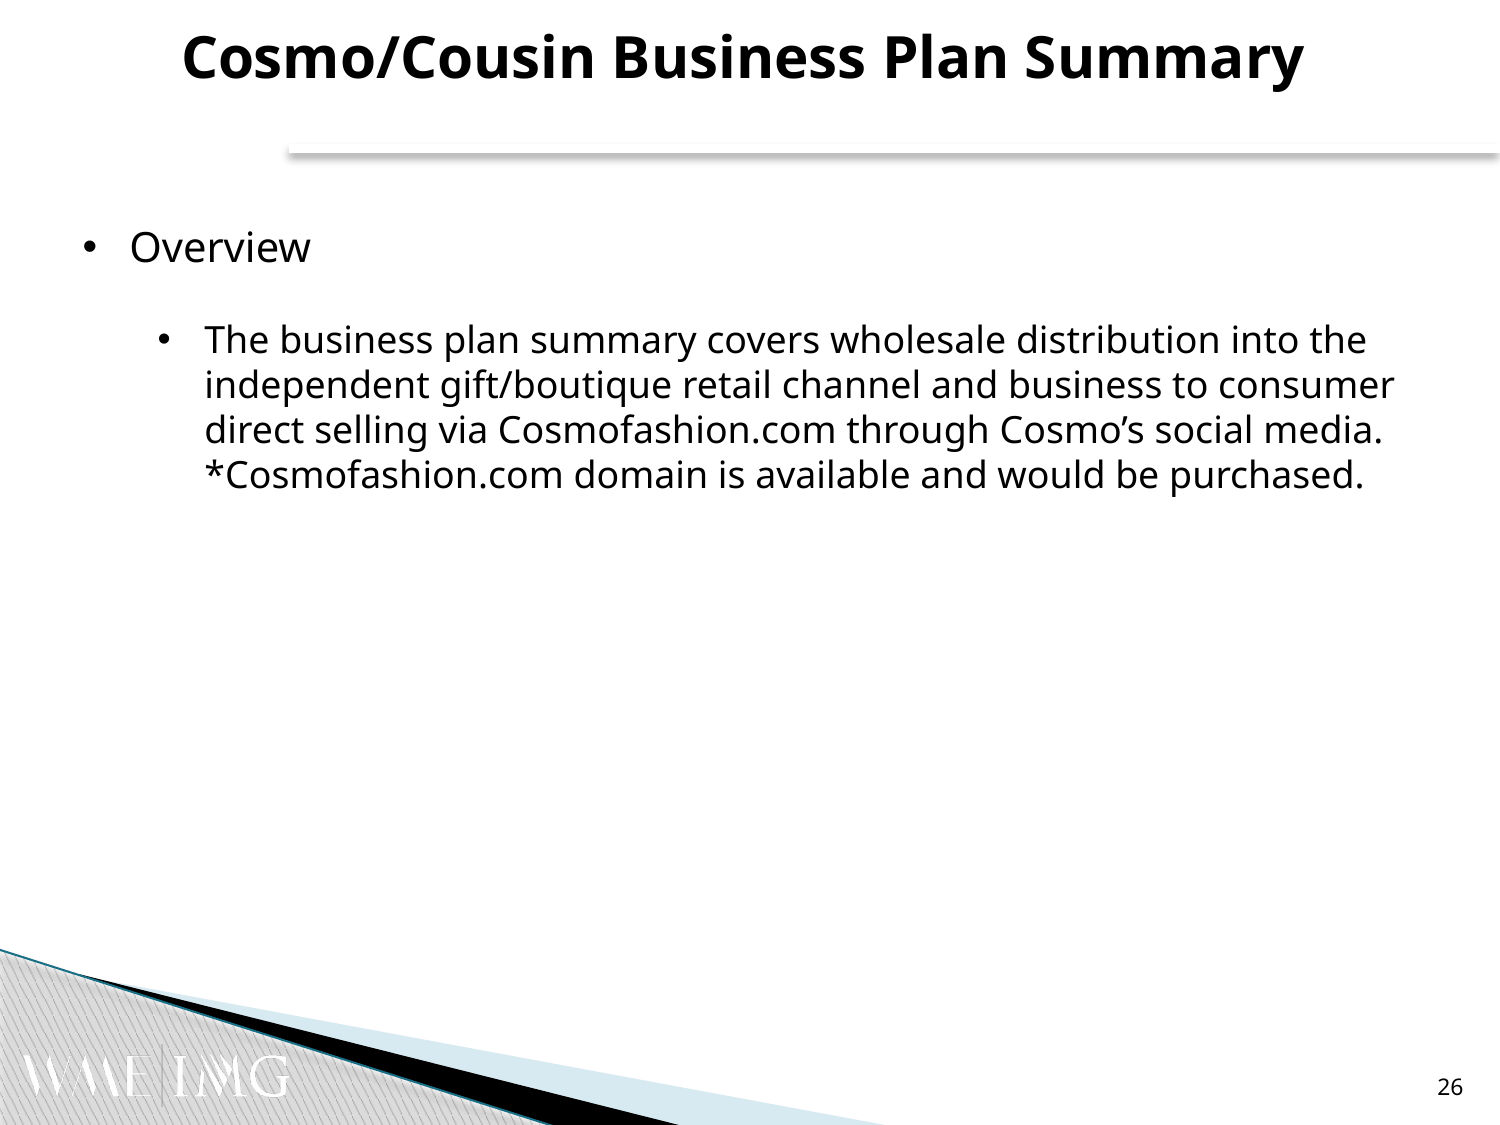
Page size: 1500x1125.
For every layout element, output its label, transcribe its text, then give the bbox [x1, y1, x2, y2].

picture [22, 1044, 289, 1107]
text_box Overview The business plan summary covers wholesale distribution into the independent gift/boutique retail channel and business to consumer direct selling via Cosmofashion.com through Cosmo’s social media. *Cosmofashion.com domain is available and would be purchased. [67, 213, 1425, 639]
text_box Cosmo/Cousin Business Plan Summary [47, 12, 1439, 98]
slide_number 26 [1418, 1051, 1479, 1112]
